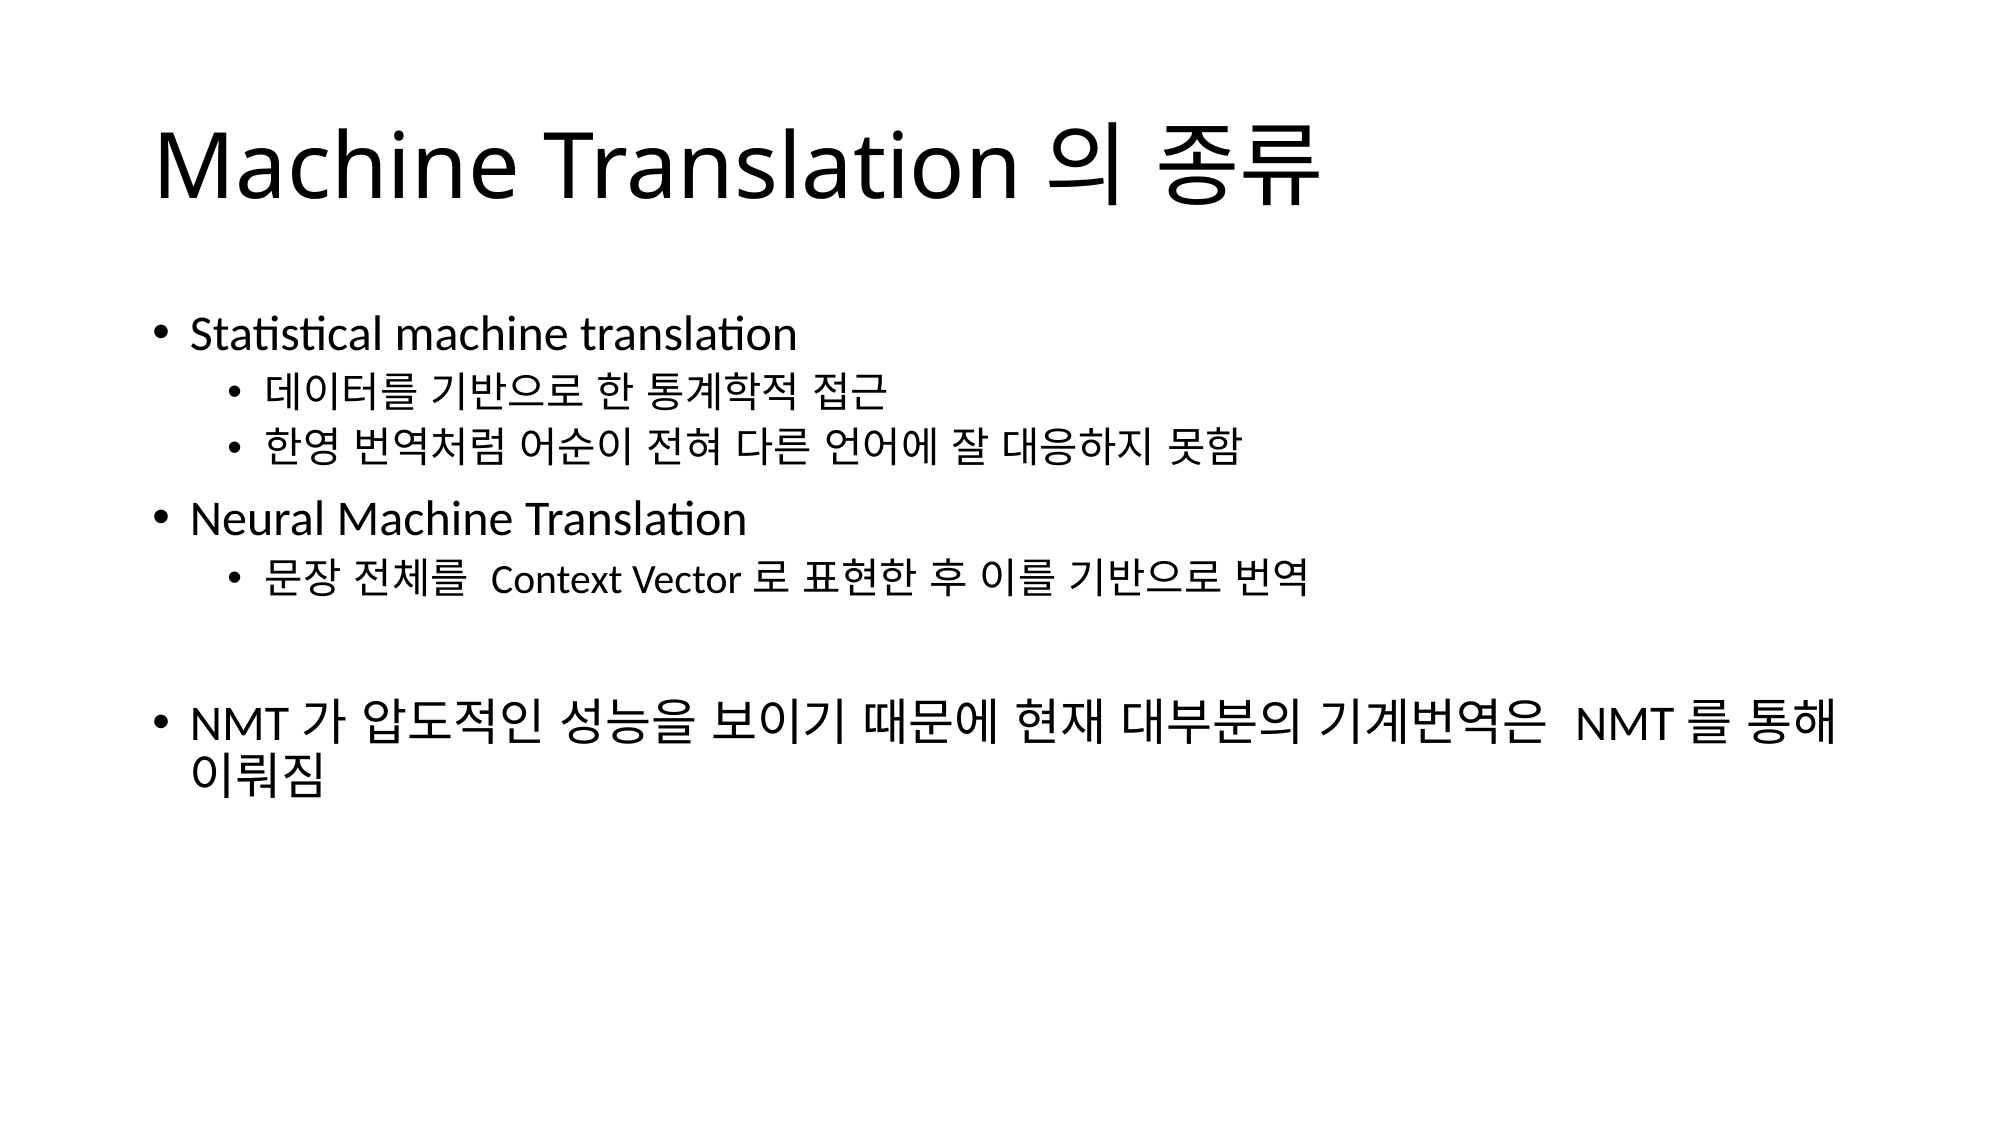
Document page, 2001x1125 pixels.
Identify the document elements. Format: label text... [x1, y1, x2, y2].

title Machine Translation의 종류 [137, 59, 1863, 278]
list Statistical machine translation 데이터를 기반으로 한 통계학적 접근 한영 번역처럼 어순이 전혀 다른 언어에 잘 대응하지 못함 Neural Machine Translation 문장 전체를 Context Vector로 표현한 후 이를 기반으로 번역 NMT가 압도적인 성능을 보이기 때문에 현재 대부분의 기계번역은 NMT를 통해 이뤄짐 [137, 299, 1863, 1014]
